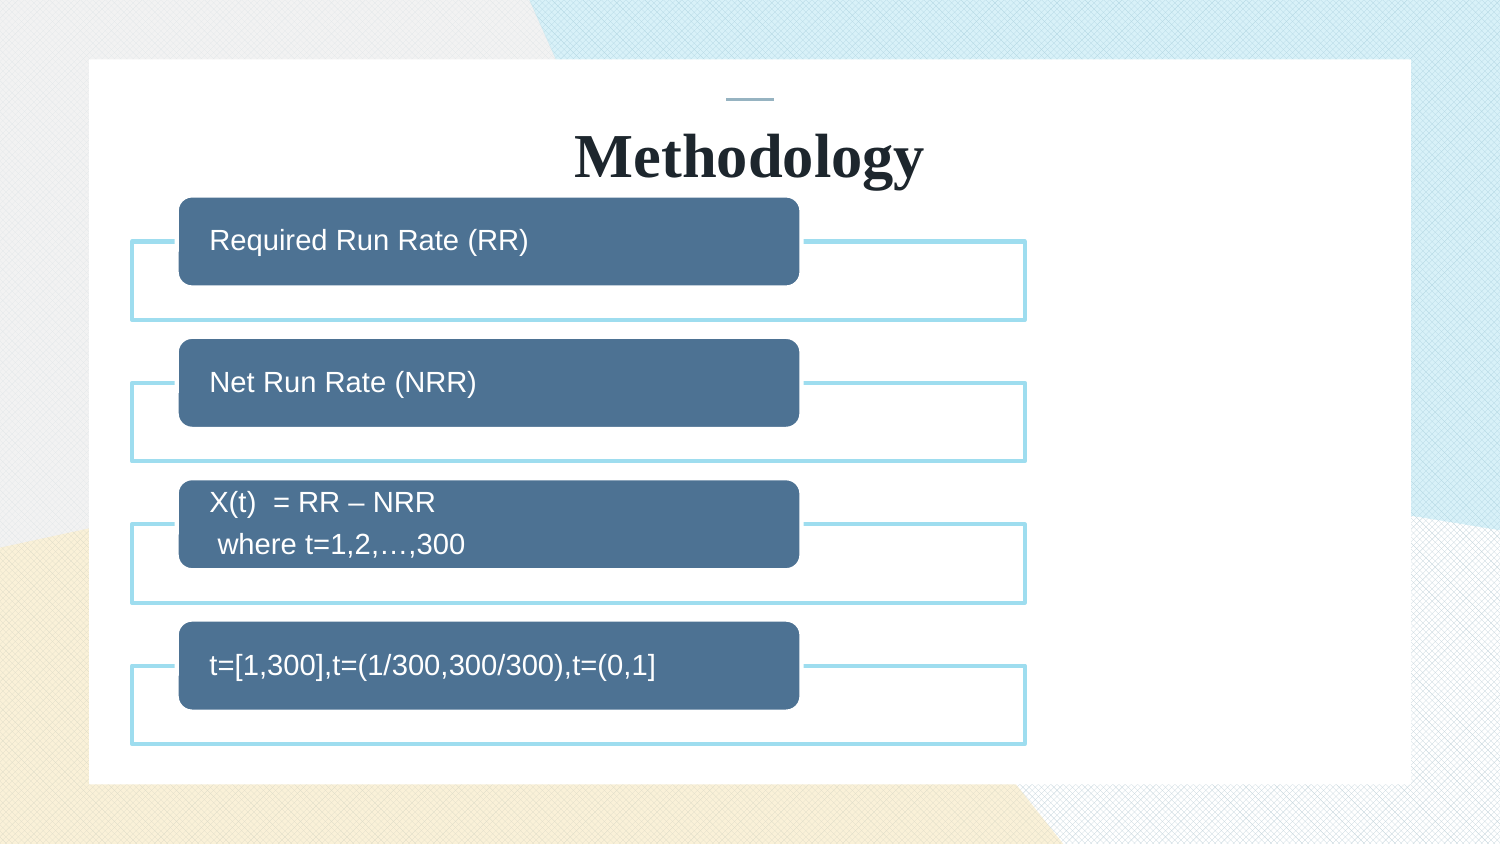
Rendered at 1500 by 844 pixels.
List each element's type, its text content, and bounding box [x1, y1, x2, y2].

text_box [131, 185, 1025, 754]
title Methodology [323, 99, 1177, 186]
text_box [176, 186, 1368, 788]
